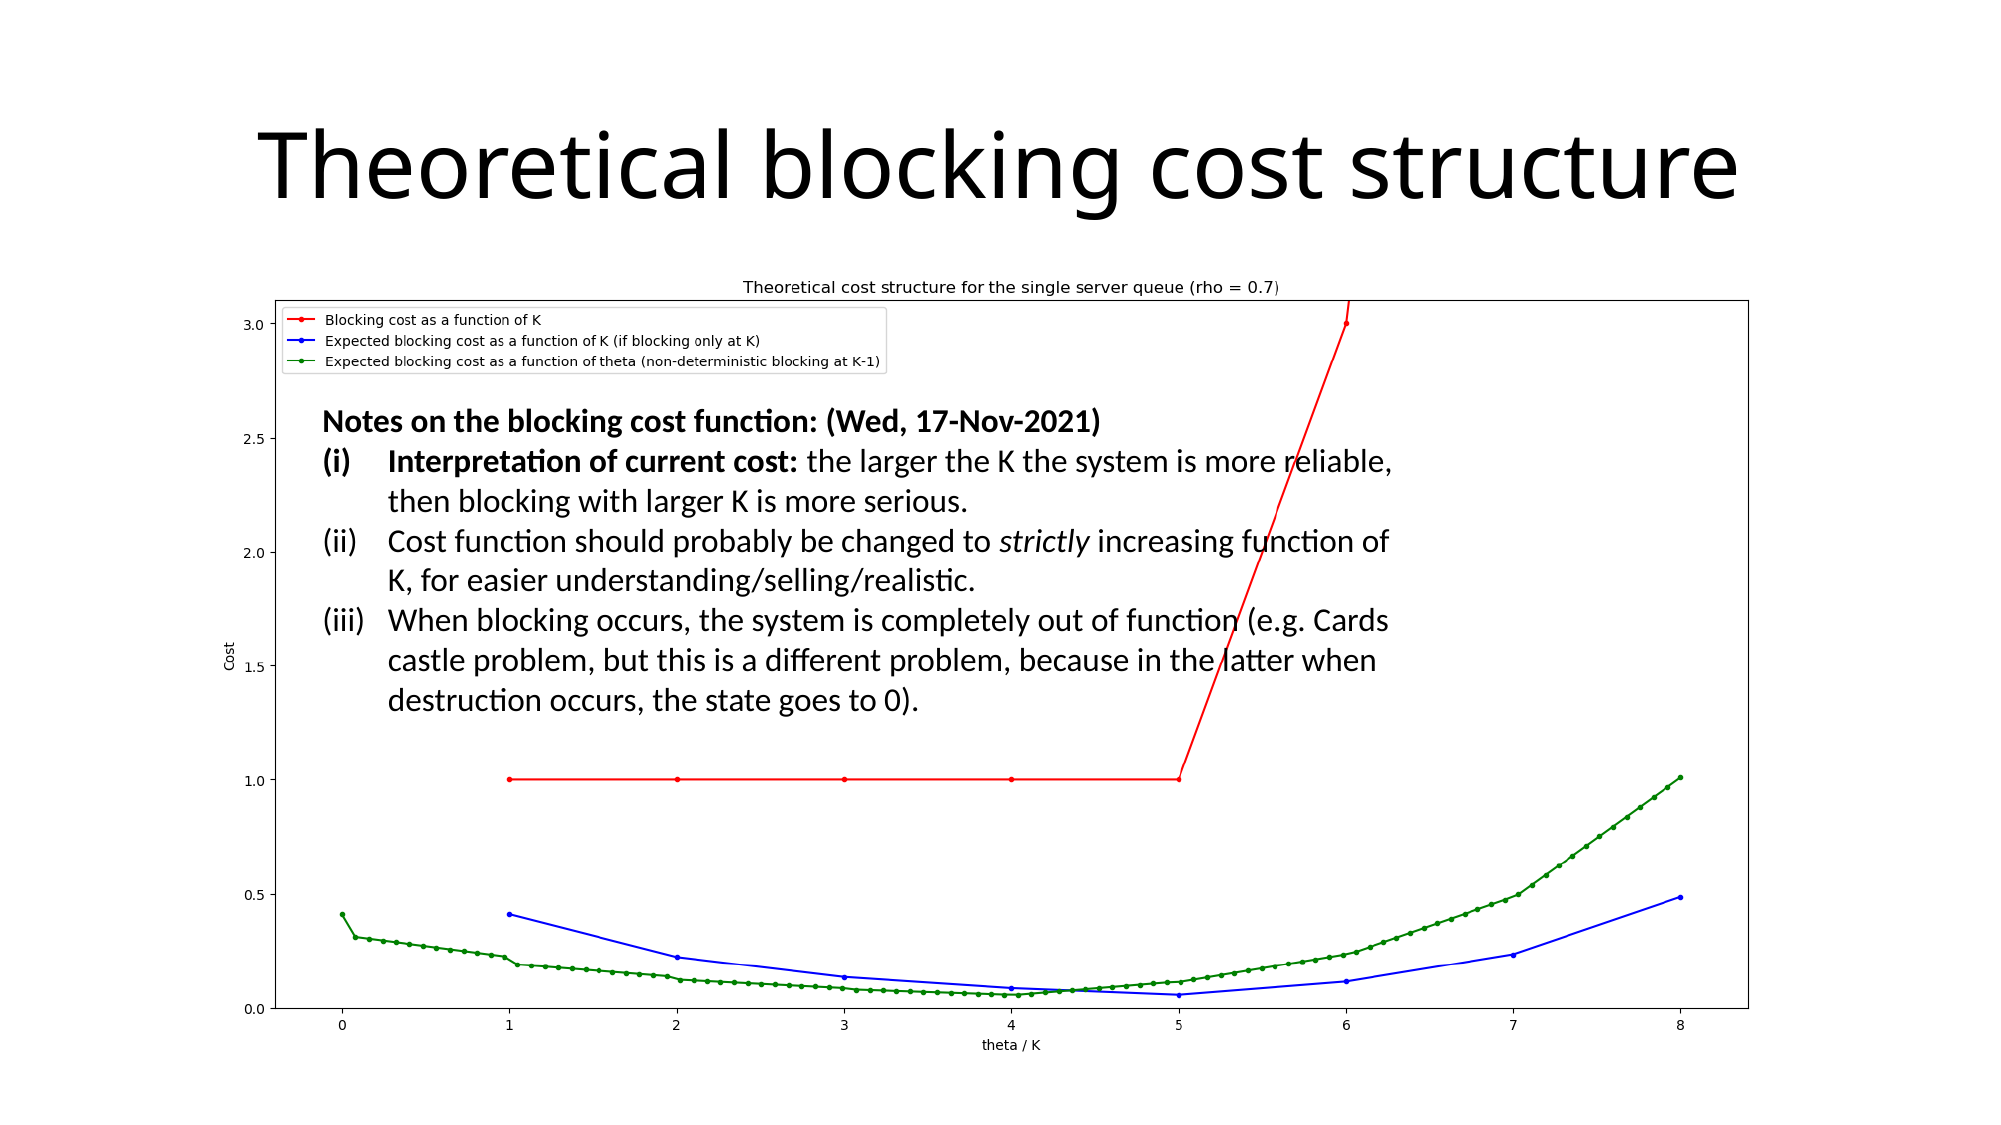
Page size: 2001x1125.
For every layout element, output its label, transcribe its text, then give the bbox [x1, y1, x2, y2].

title Theoretical blocking cost structure [137, 59, 1863, 278]
picture [212, 260, 1761, 1066]
